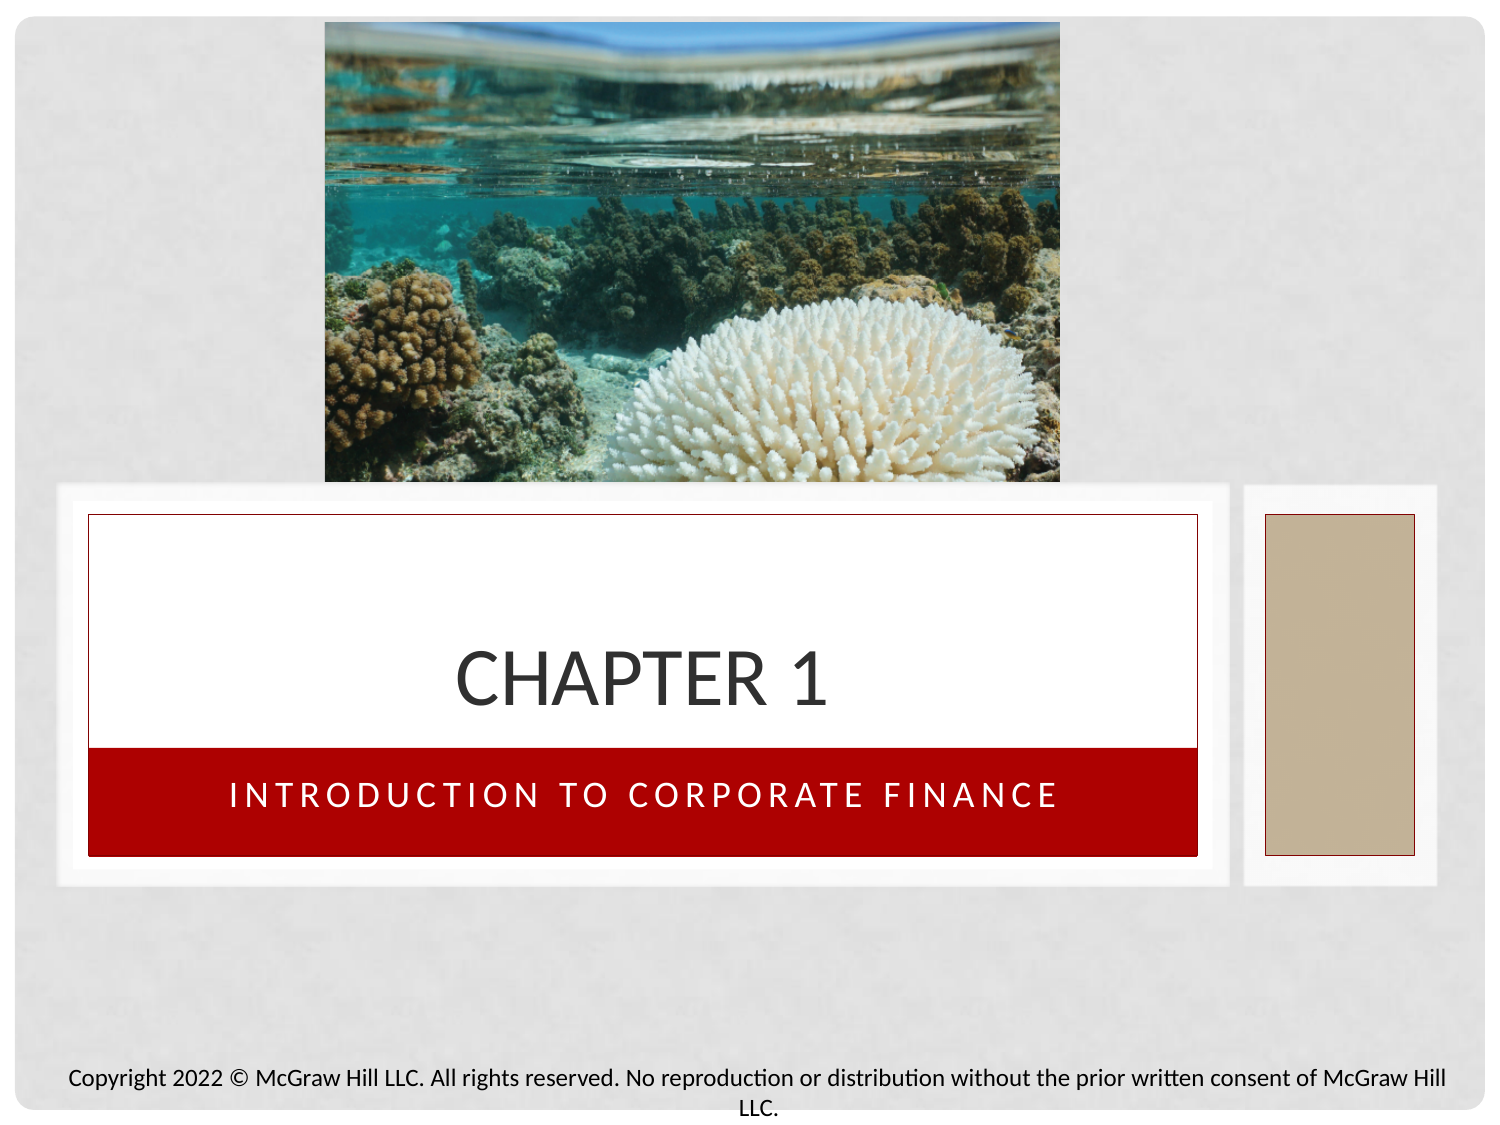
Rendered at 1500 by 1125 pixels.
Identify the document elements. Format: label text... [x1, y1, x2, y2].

subtitle Introduction to Corporate Finance [105, 762, 1181, 838]
picture [14, 16, 1485, 1054]
list Copyright 2022 © McGraw Hill LLC. All rights reserved. No reproduction or distribution without the prior written consent of McGraw Hill LLC. [11, 1054, 1488, 1100]
picture [17, 1100, 1483, 1110]
title Chapter 1 [99, 529, 1187, 730]
